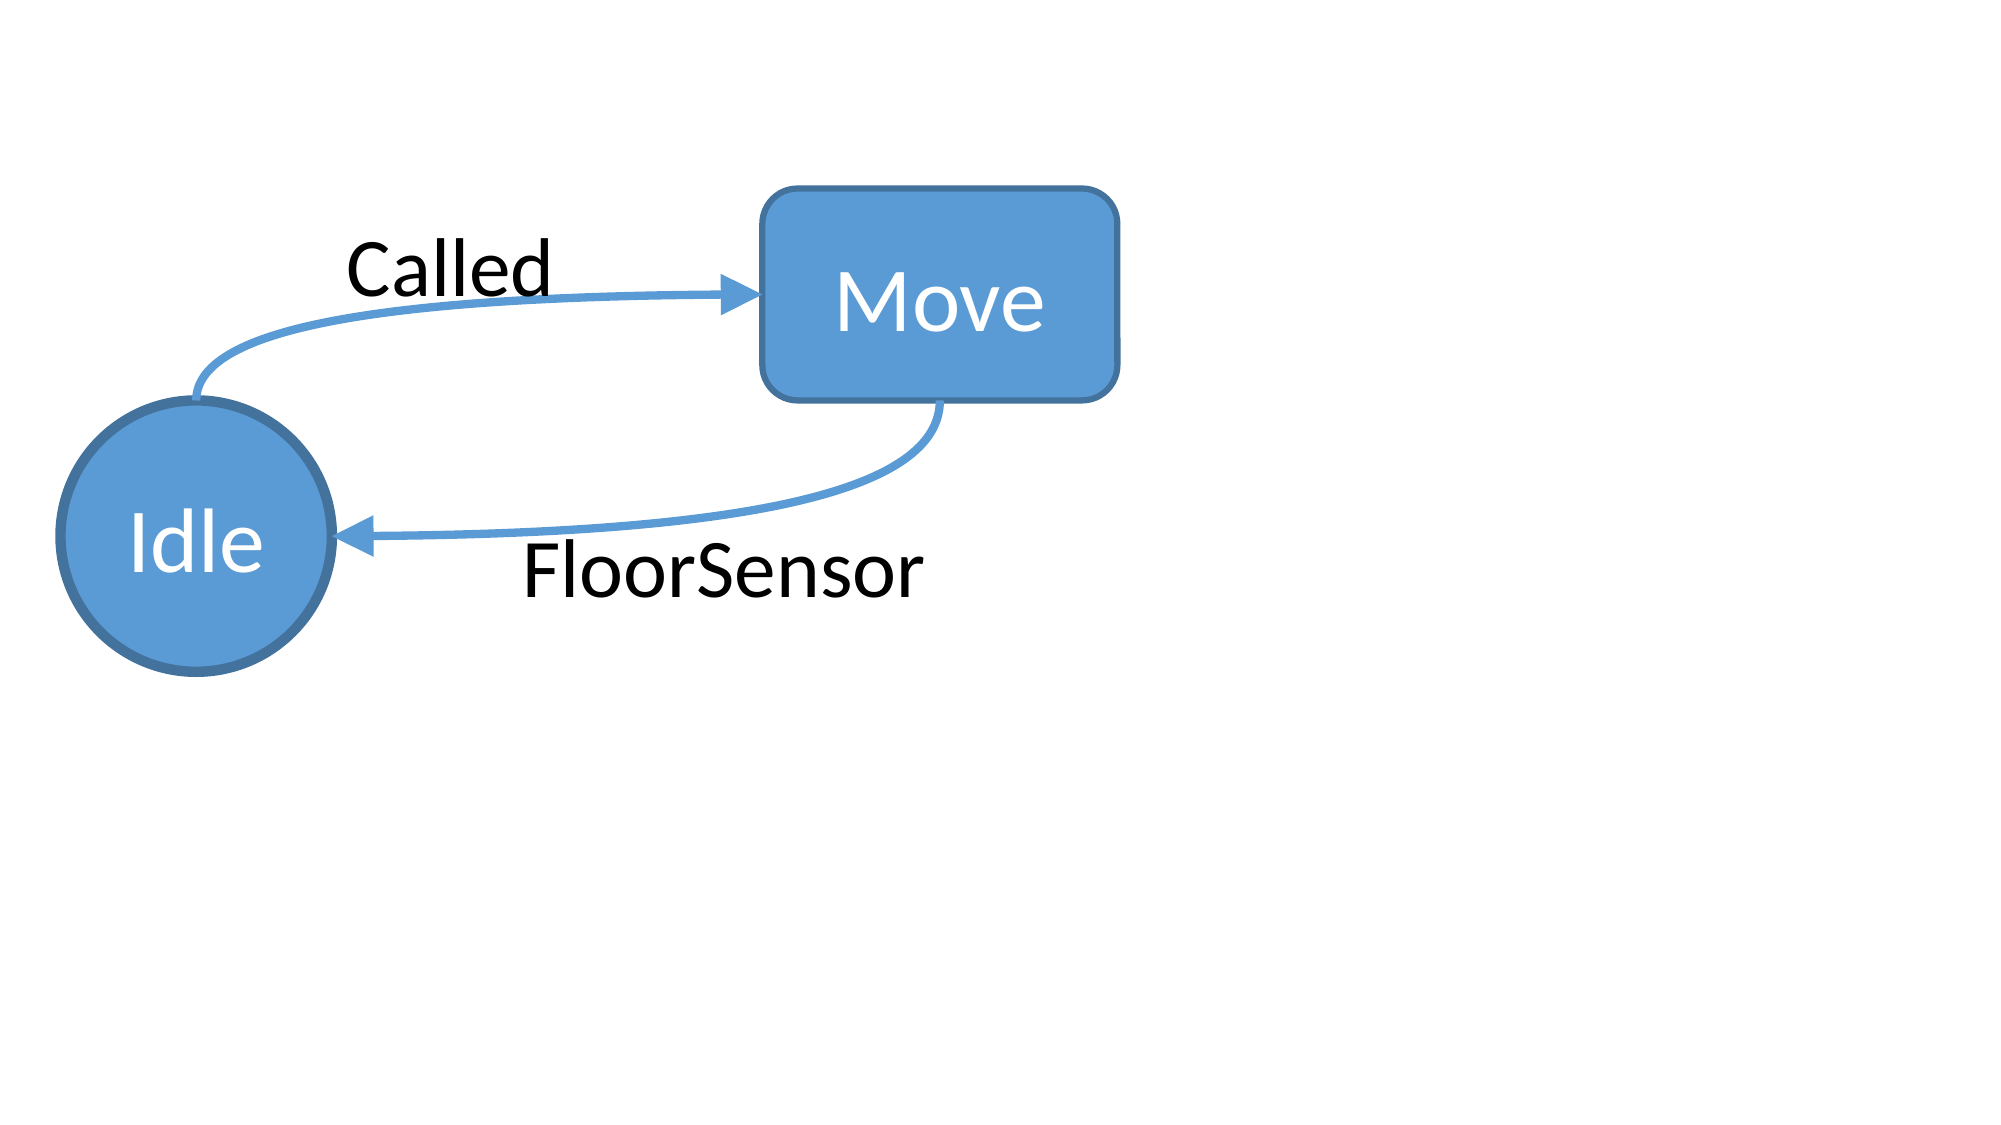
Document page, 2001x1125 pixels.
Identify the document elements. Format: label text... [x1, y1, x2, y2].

text_box Called [332, 206, 426, 321]
text_box FloorSensor [704, 506, 943, 621]
text_box Called [533, 206, 568, 321]
text_box Idle [59, 399, 333, 673]
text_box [568, 164, 704, 773]
text_box FloorSensor [533, 506, 568, 621]
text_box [426, 64, 533, 631]
text_box Move [761, 187, 1119, 402]
